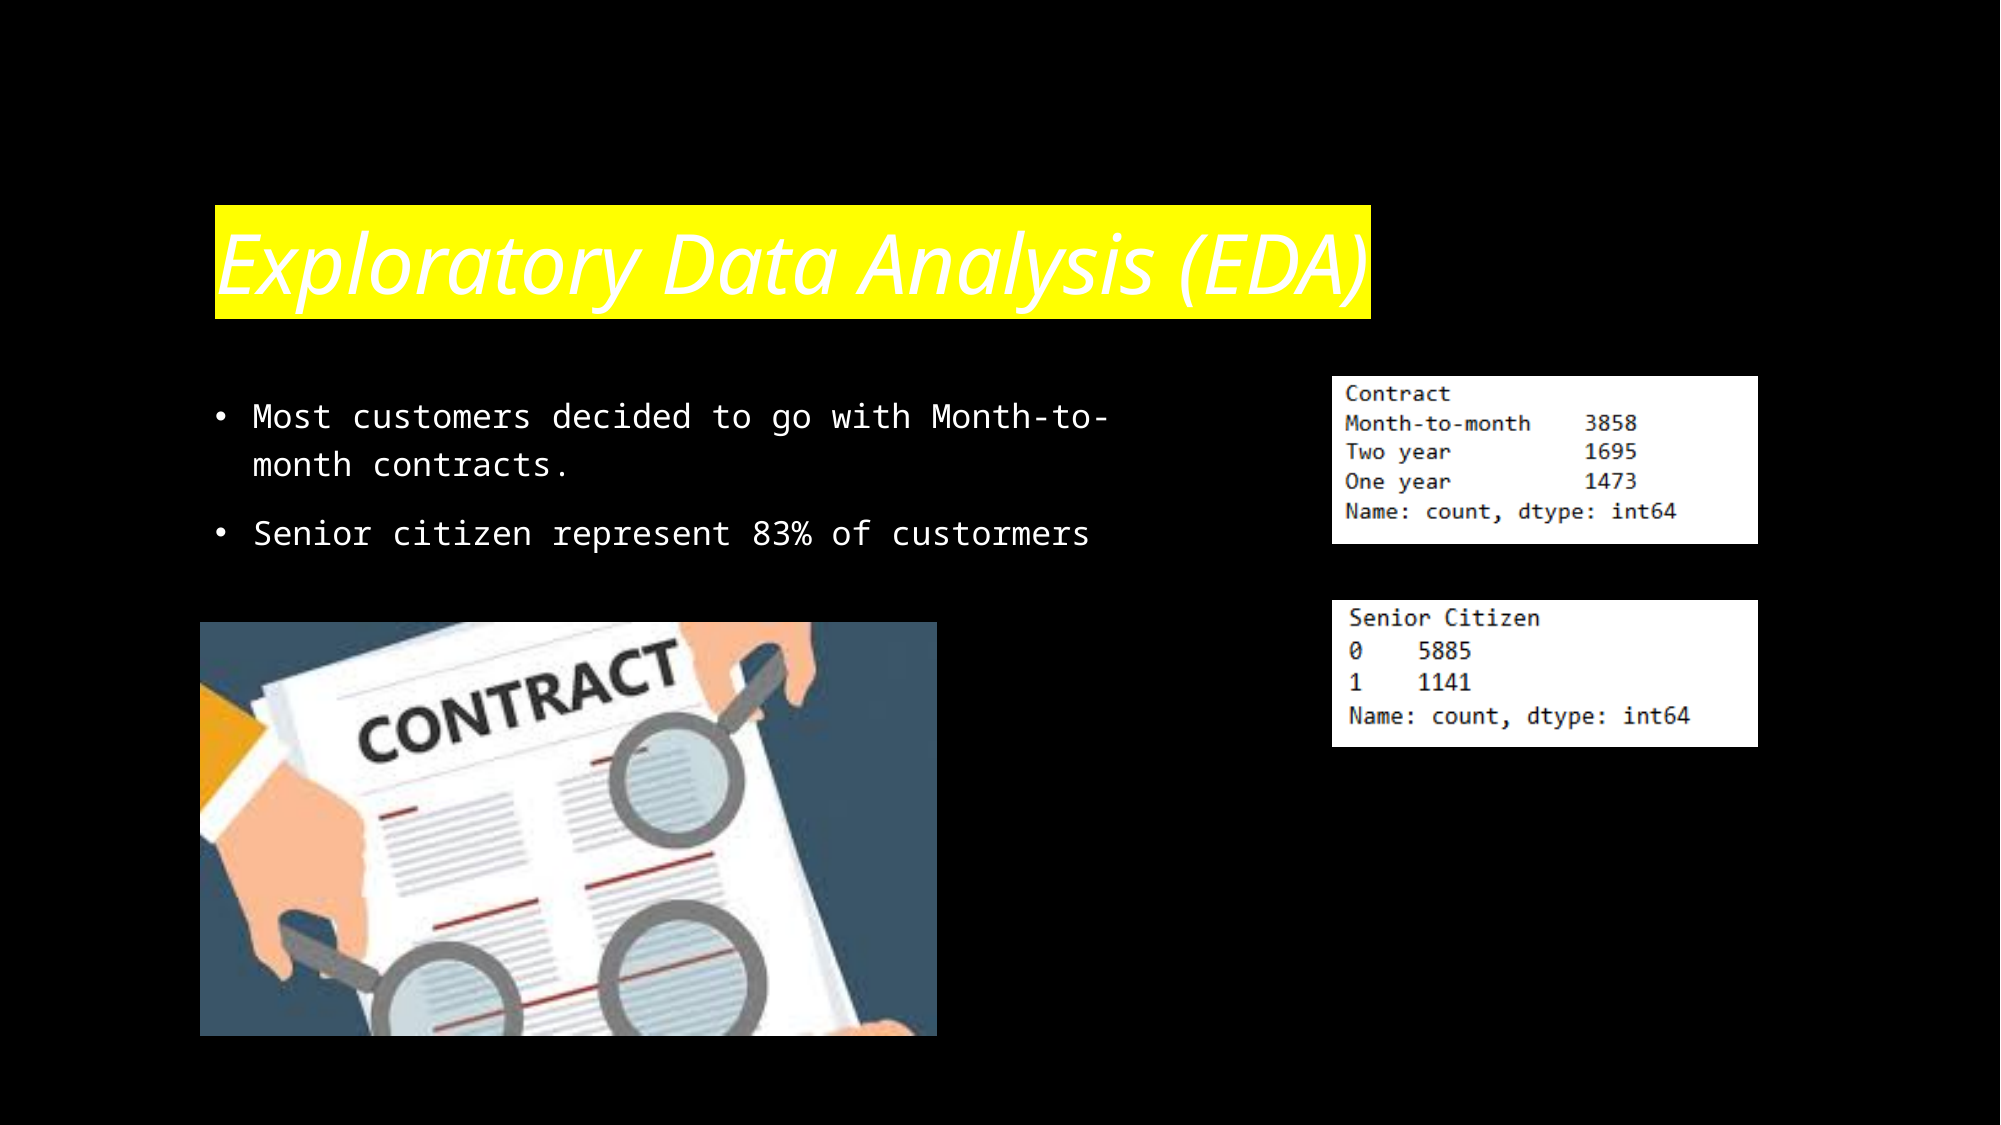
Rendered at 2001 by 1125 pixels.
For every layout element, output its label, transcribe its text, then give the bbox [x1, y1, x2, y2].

picture [199, 622, 937, 1036]
title Exploratory Data Analysis (EDA) [200, 59, 1758, 319]
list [1332, 600, 1758, 747]
picture [1332, 376, 1758, 544]
text_box Most customers decided to go with Month-to-month contracts. Senior citizen represent 83% of custormers [199, 380, 1153, 1038]
